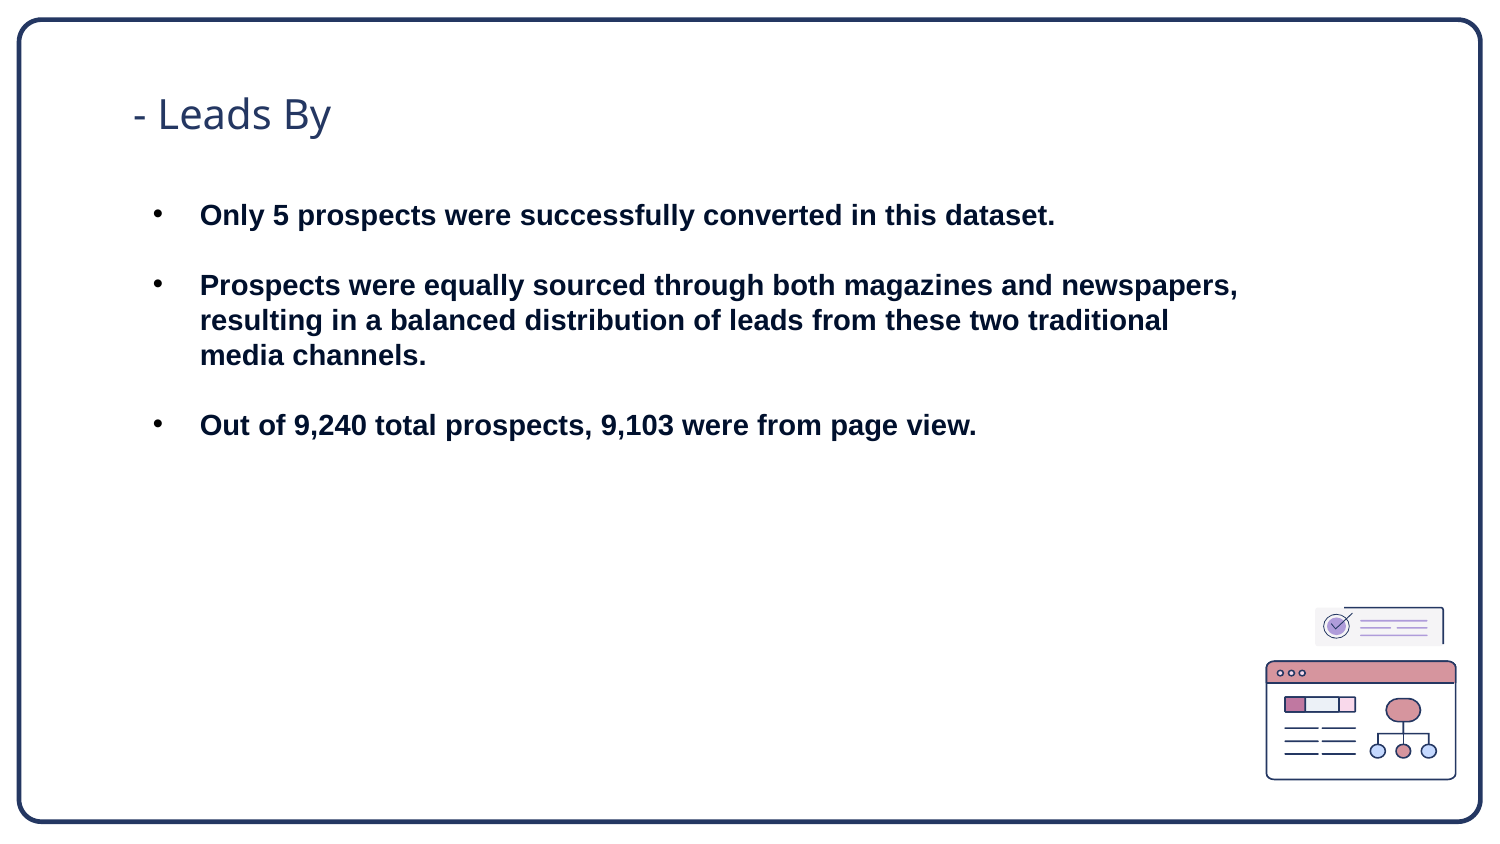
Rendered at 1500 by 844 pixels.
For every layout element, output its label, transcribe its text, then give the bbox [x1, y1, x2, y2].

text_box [1265, 606, 1457, 781]
text_box Only 5 prospects were successfully converted in this dataset. Prospects were equally sourced through both magazines and newspapers, resulting in a balanced distribution of leads from these two traditional media channels. Out of 9,240 total prospects, 9,103 were from page view. [138, 188, 1271, 449]
title - Leads By [118, 72, 1382, 167]
